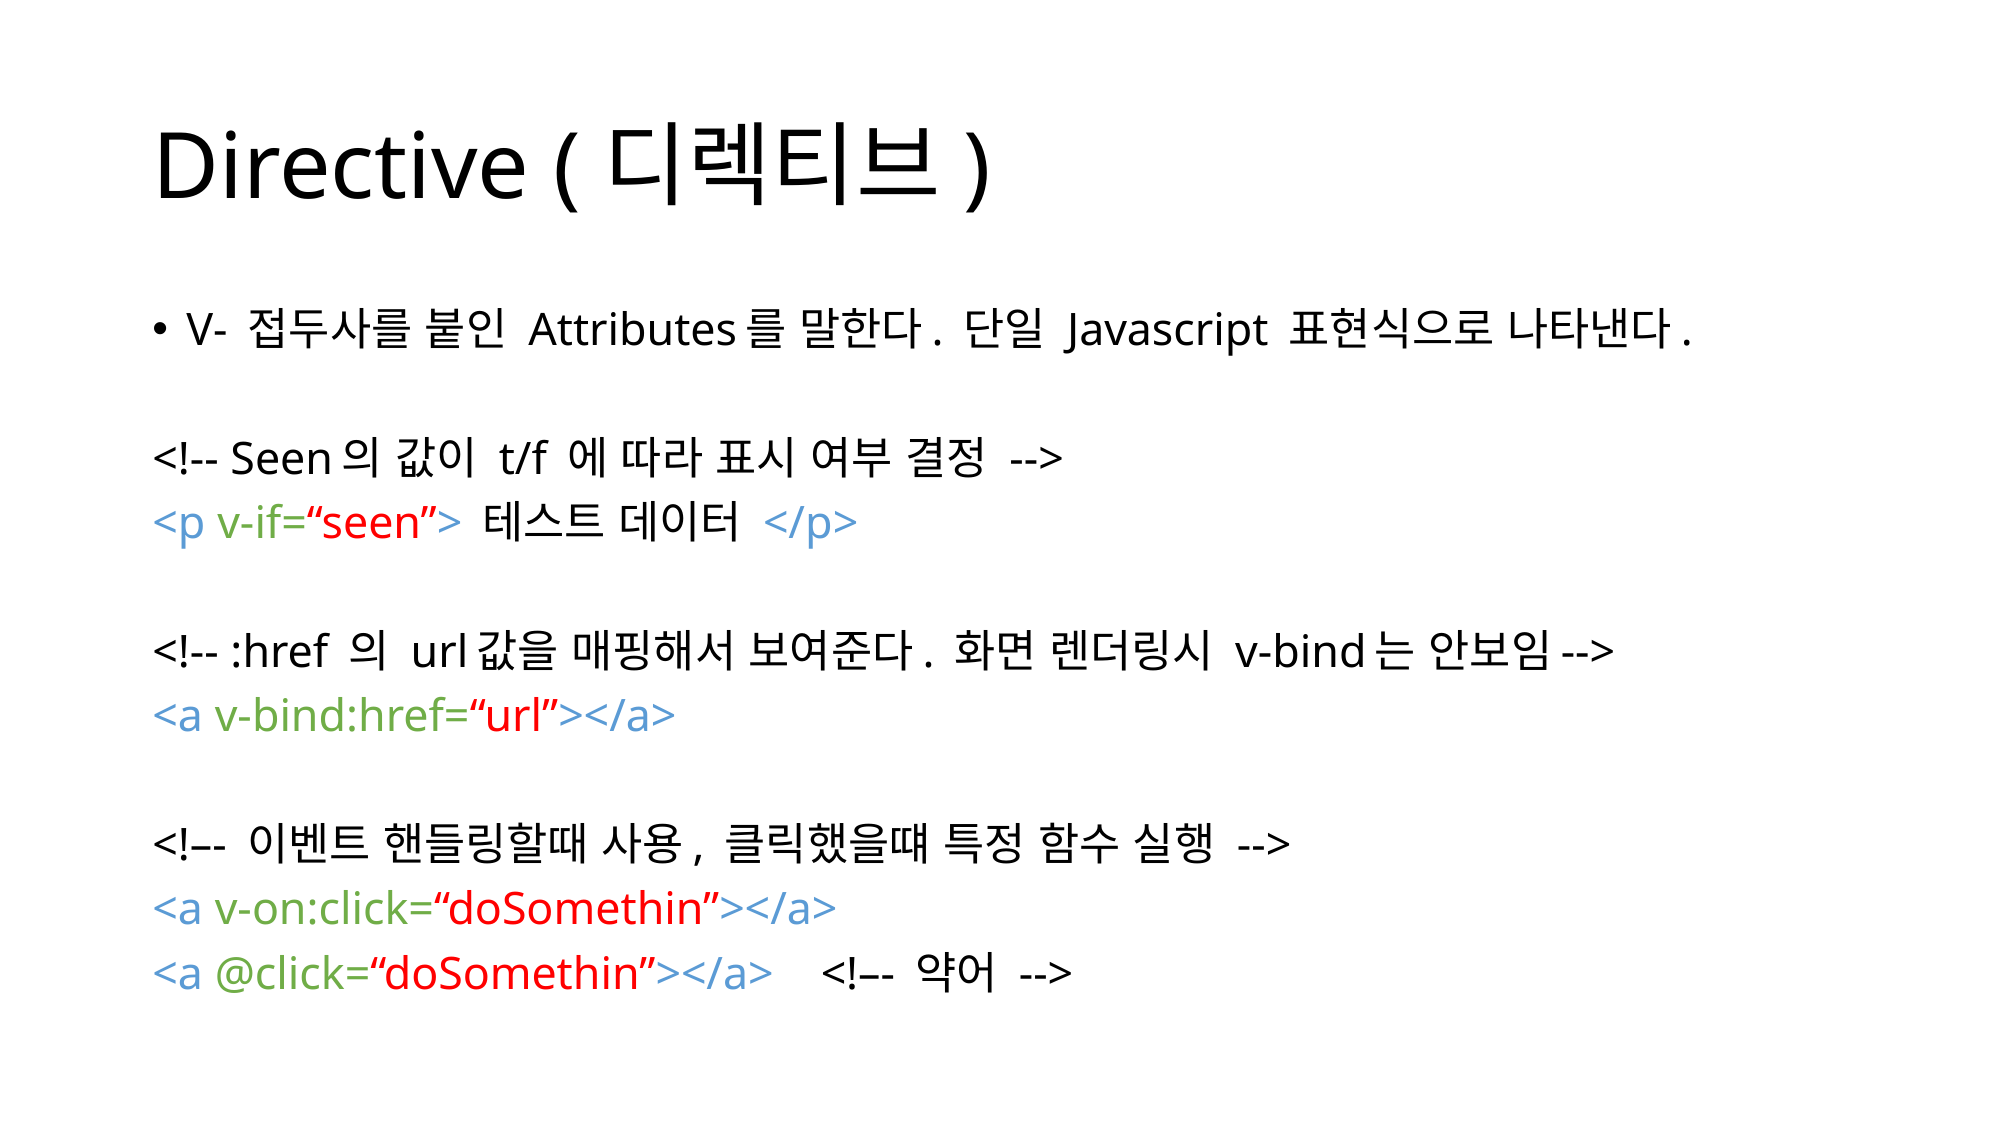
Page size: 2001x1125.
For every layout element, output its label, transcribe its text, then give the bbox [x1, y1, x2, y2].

title Directive (디렉티브) [137, 59, 1863, 278]
list V- 접두사를 붙인 Attributes를 말한다. 단일 Javascript 표현식으로 나타낸다. <!-- Seen의 값이 t/f 에 따라 표시 여부 결정 --> <p v-if=“seen”> 테스트 데이터 </p> <!-- :href 의 url값을 매핑해서 보여준다. 화면 렌더링시 v-bind는 안보임--> <a v-bind:href=“url”></a> <!–- 이벤트 핸들링할때 사용, 클릭했을떄 특정 함수 실행 --> <a v-on:click=“doSomethin”></a> <a @click=“doSomethin”></a> <!–- 약어 --> [137, 299, 1979, 1014]
